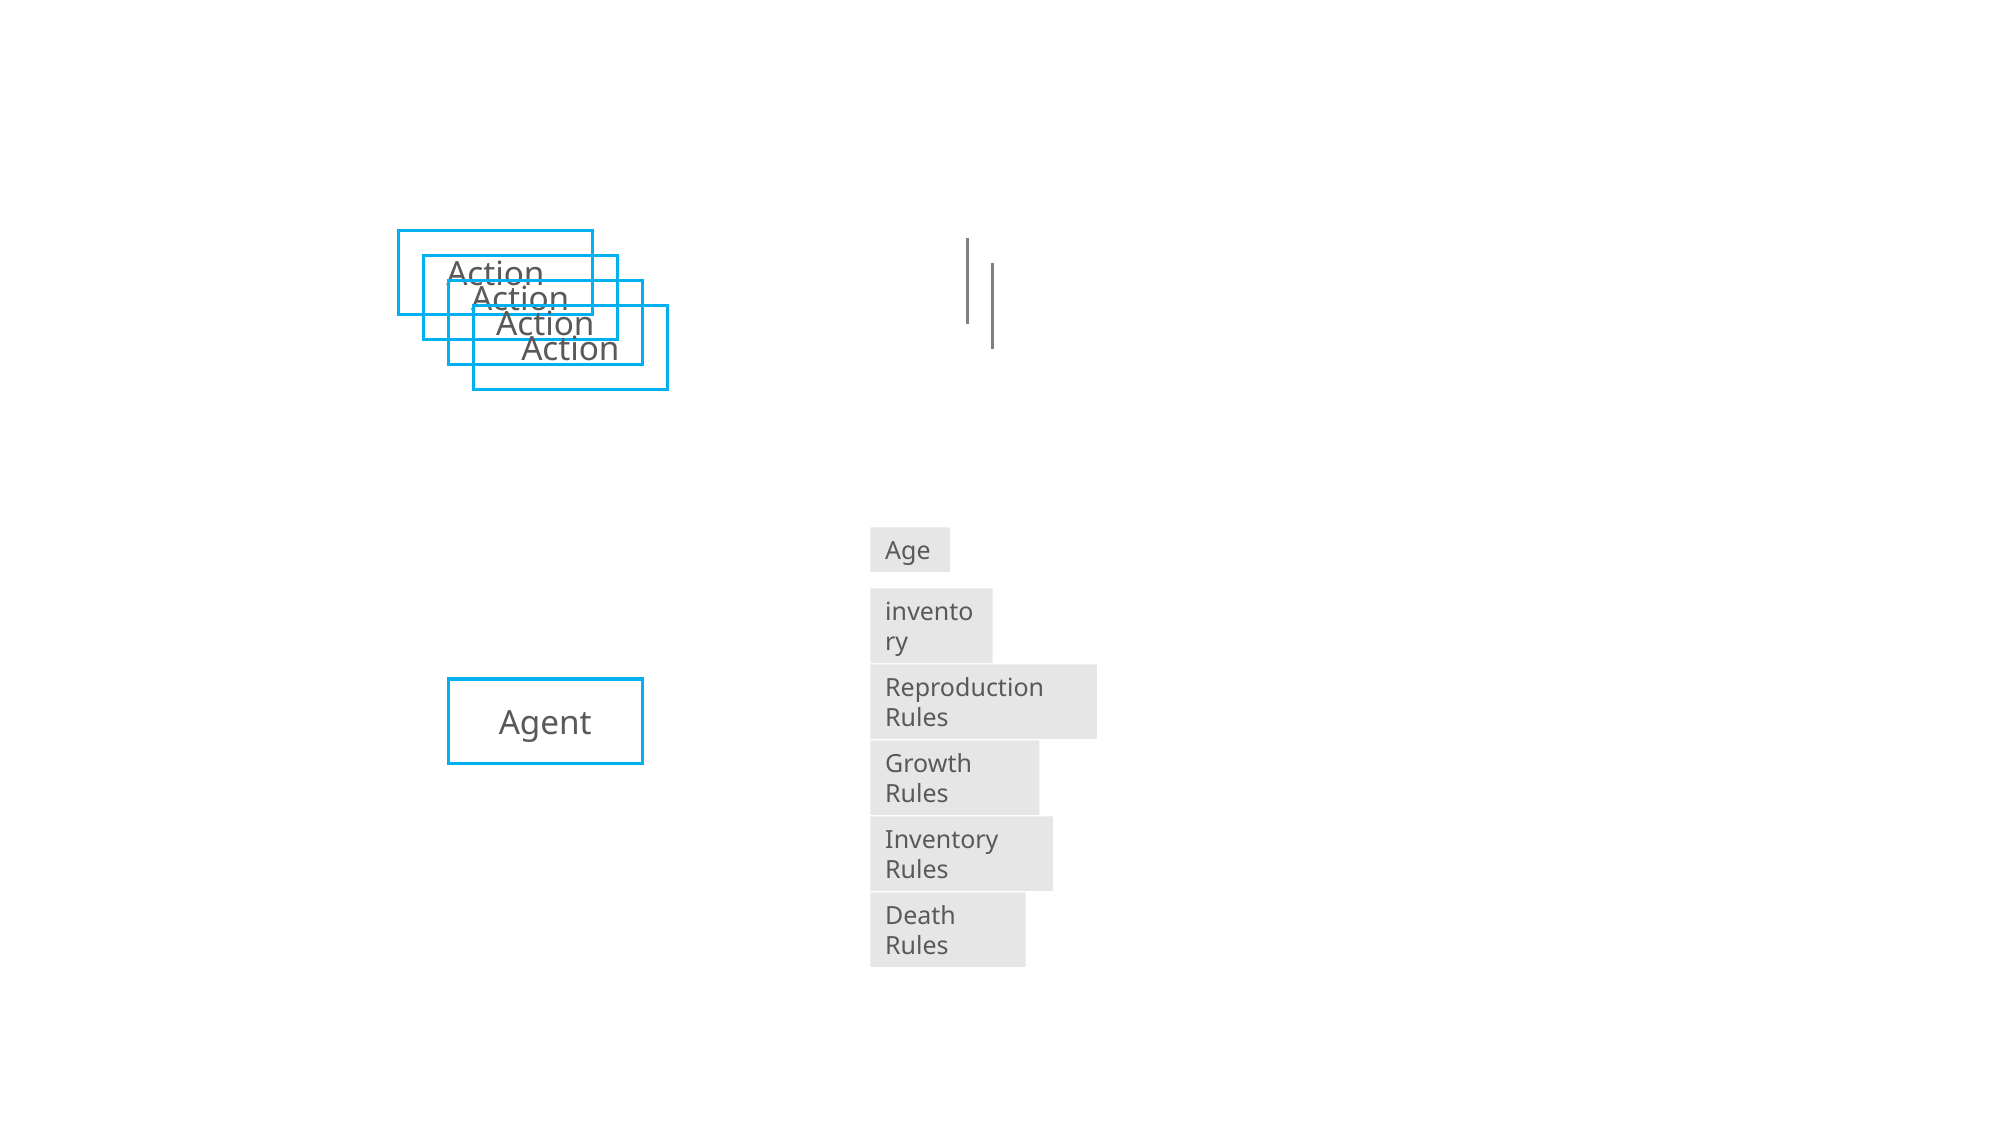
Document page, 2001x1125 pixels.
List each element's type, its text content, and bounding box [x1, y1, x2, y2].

text_box Action [397, 229, 593, 316]
text_box inventory [869, 587, 994, 663]
text_box Action [447, 279, 643, 366]
text_box Reproduction Rules [869, 663, 1098, 740]
text_box Agent [447, 678, 643, 764]
text_box Inventory Rules [869, 815, 1054, 892]
text_box Action [422, 254, 618, 341]
text_box Action [472, 304, 668, 391]
text_box Death Rules [869, 891, 1027, 968]
text_box Growth Rules [869, 739, 1040, 815]
text_box Age [869, 526, 951, 573]
